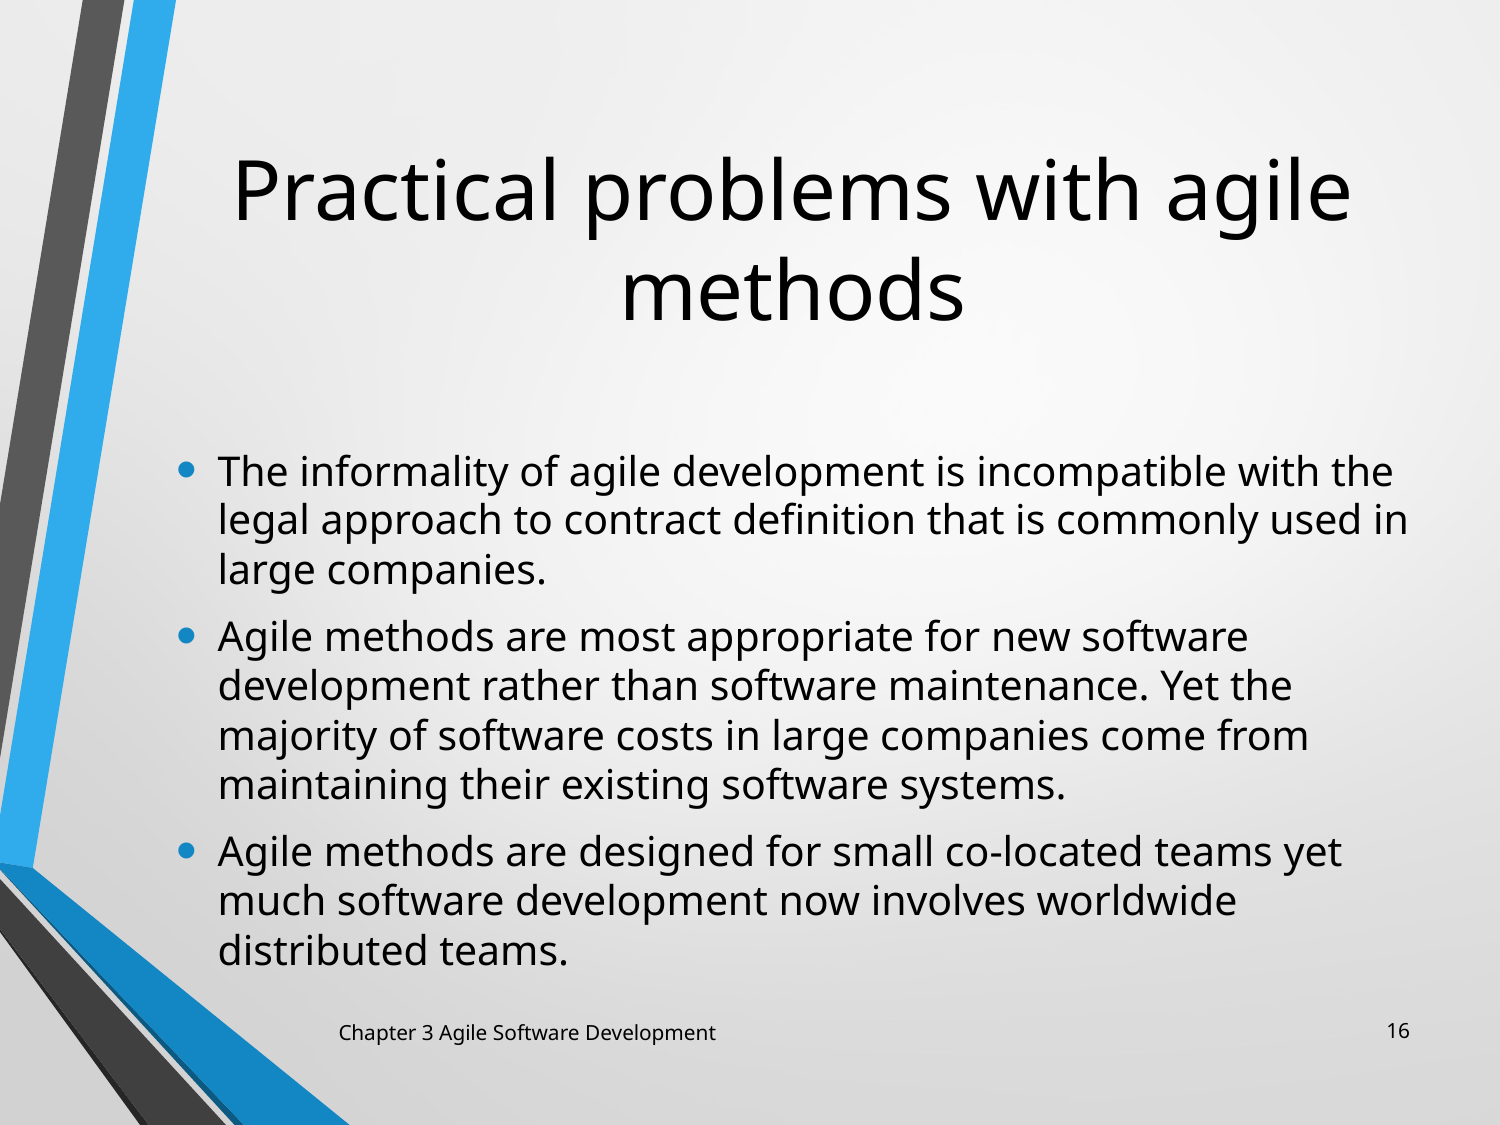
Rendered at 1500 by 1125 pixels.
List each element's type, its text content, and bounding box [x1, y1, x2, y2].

title Practical problems with agile methods [161, 75, 1425, 400]
slide_number 16 [1354, 1001, 1425, 1062]
list The informality of agile development is incompatible with the legal approach to contract definition that is commonly used in large companies. Agile methods are most appropriate for new software development rather than software maintenance. Yet the majority of software costs in large companies come from maintaining their existing software systems. Agile methods are designed for small co-located teams yet much software development now involves worldwide distributed teams. [161, 437, 1425, 985]
footer Chapter 3 Agile Software Development [323, 1001, 1196, 1062]
